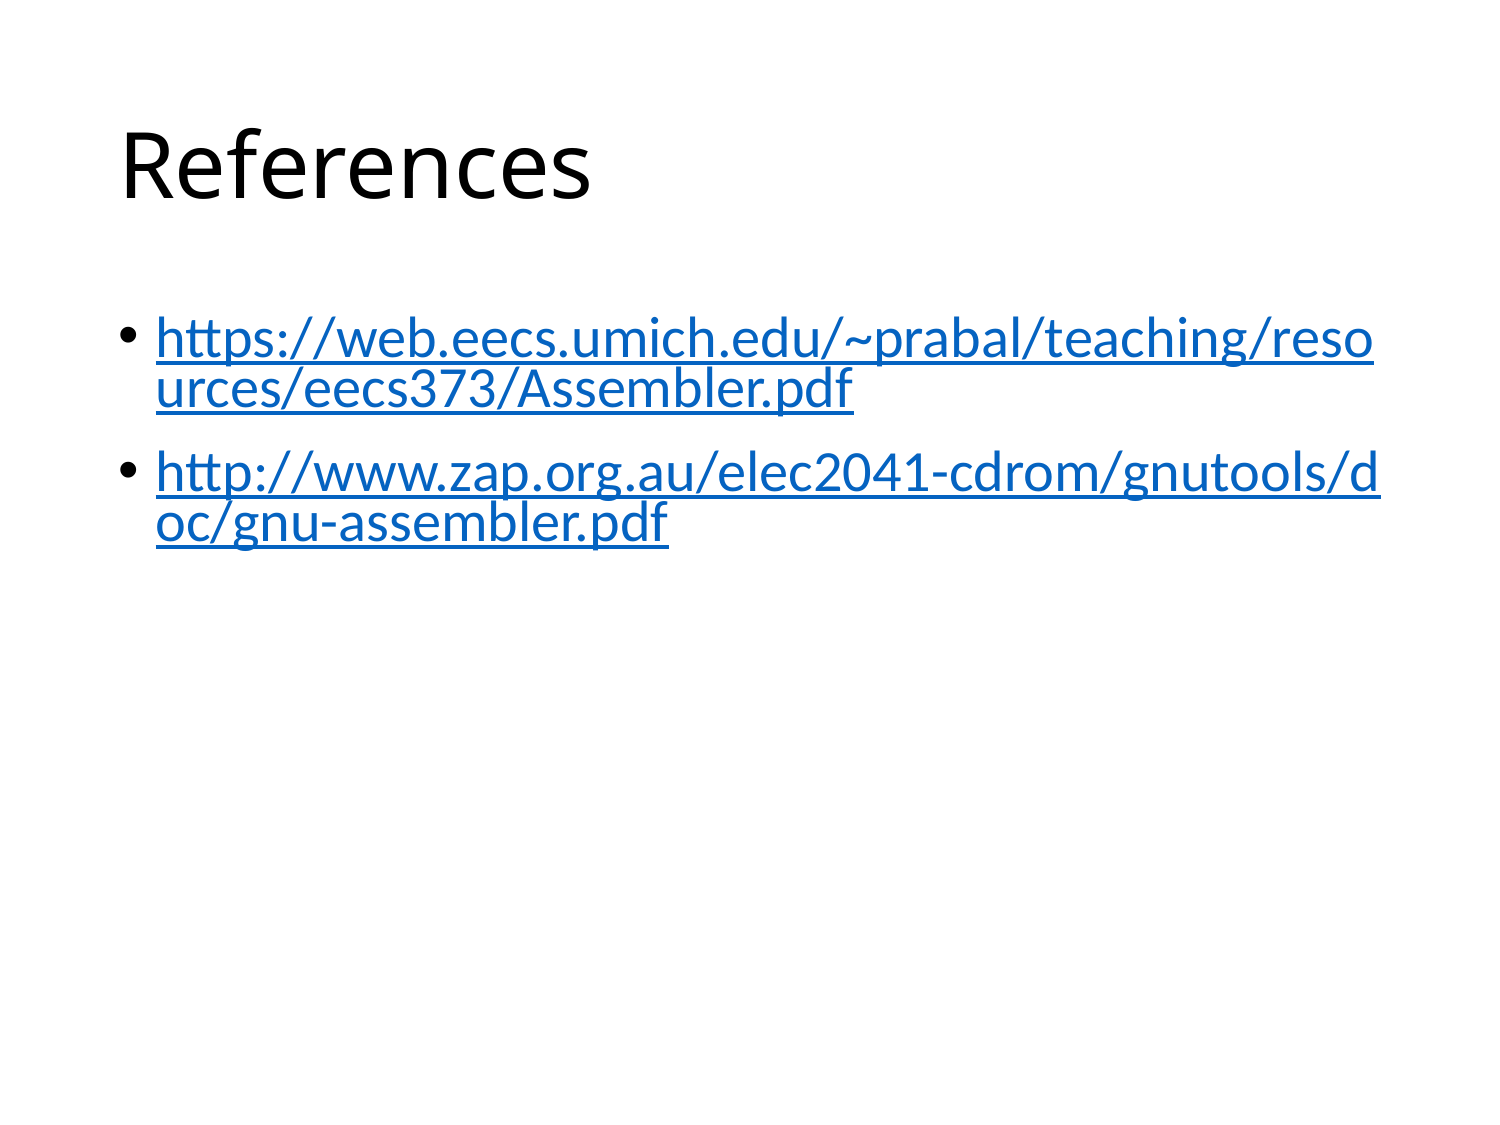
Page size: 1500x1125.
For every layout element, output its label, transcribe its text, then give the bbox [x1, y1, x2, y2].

title References [103, 59, 1397, 278]
list https://web.eecs.umich.edu/~prabal/teaching/resources/eecs373/Assembler.pdf http://www.zap.org.au/elec2041-cdrom/gnutools/doc/gnu-assembler.pdf [103, 299, 1397, 1014]
